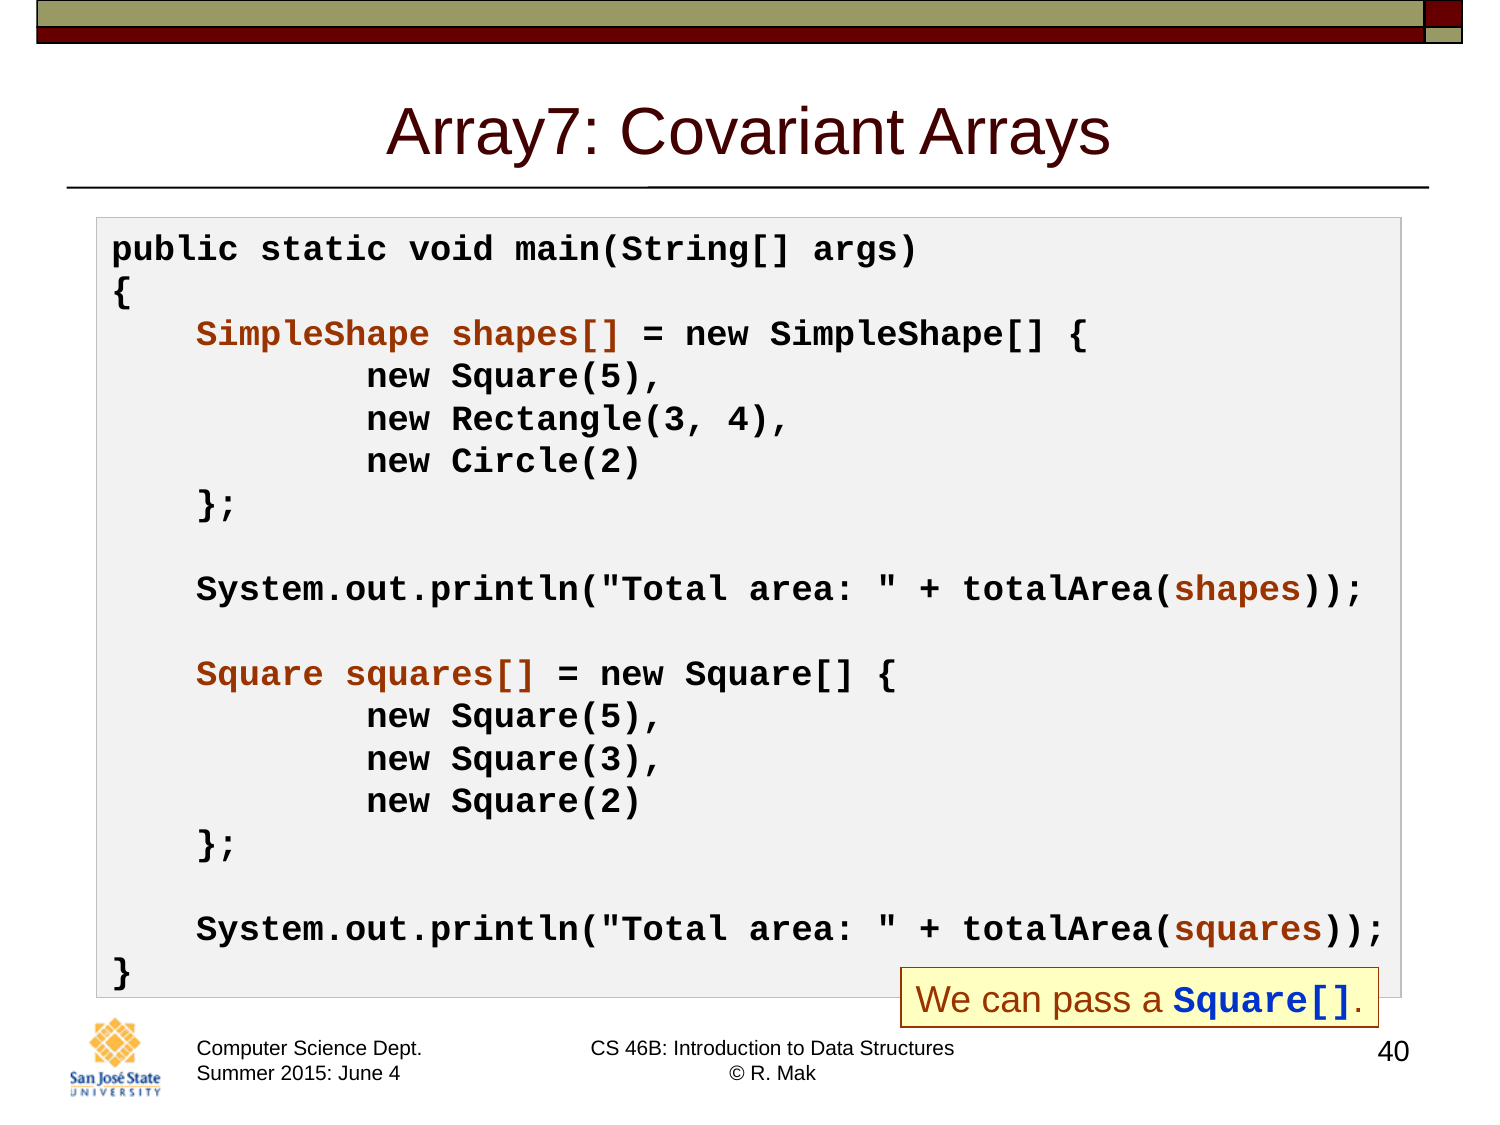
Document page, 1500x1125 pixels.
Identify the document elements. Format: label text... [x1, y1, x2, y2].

slide_number 40 [1112, 1025, 1425, 1100]
text_box We can pass a Square[]. [900, 967, 1379, 1028]
picture [60, 1012, 166, 1112]
title Array7: Covariant Arrays [75, 67, 1425, 175]
text_box public static void main(String[] args) { SimpleShape shapes[] = new SimpleShape[] { new Square(5), new Rectangle(3, 4), new Circle(2) }; System.out.println("Total area: " + totalArea(shapes)); Square squares[] = new Square[] { new Square(5), new Square(3), new Square(2) }; System.out.println("Total area: " + totalArea(squares)); } [96, 217, 1402, 998]
